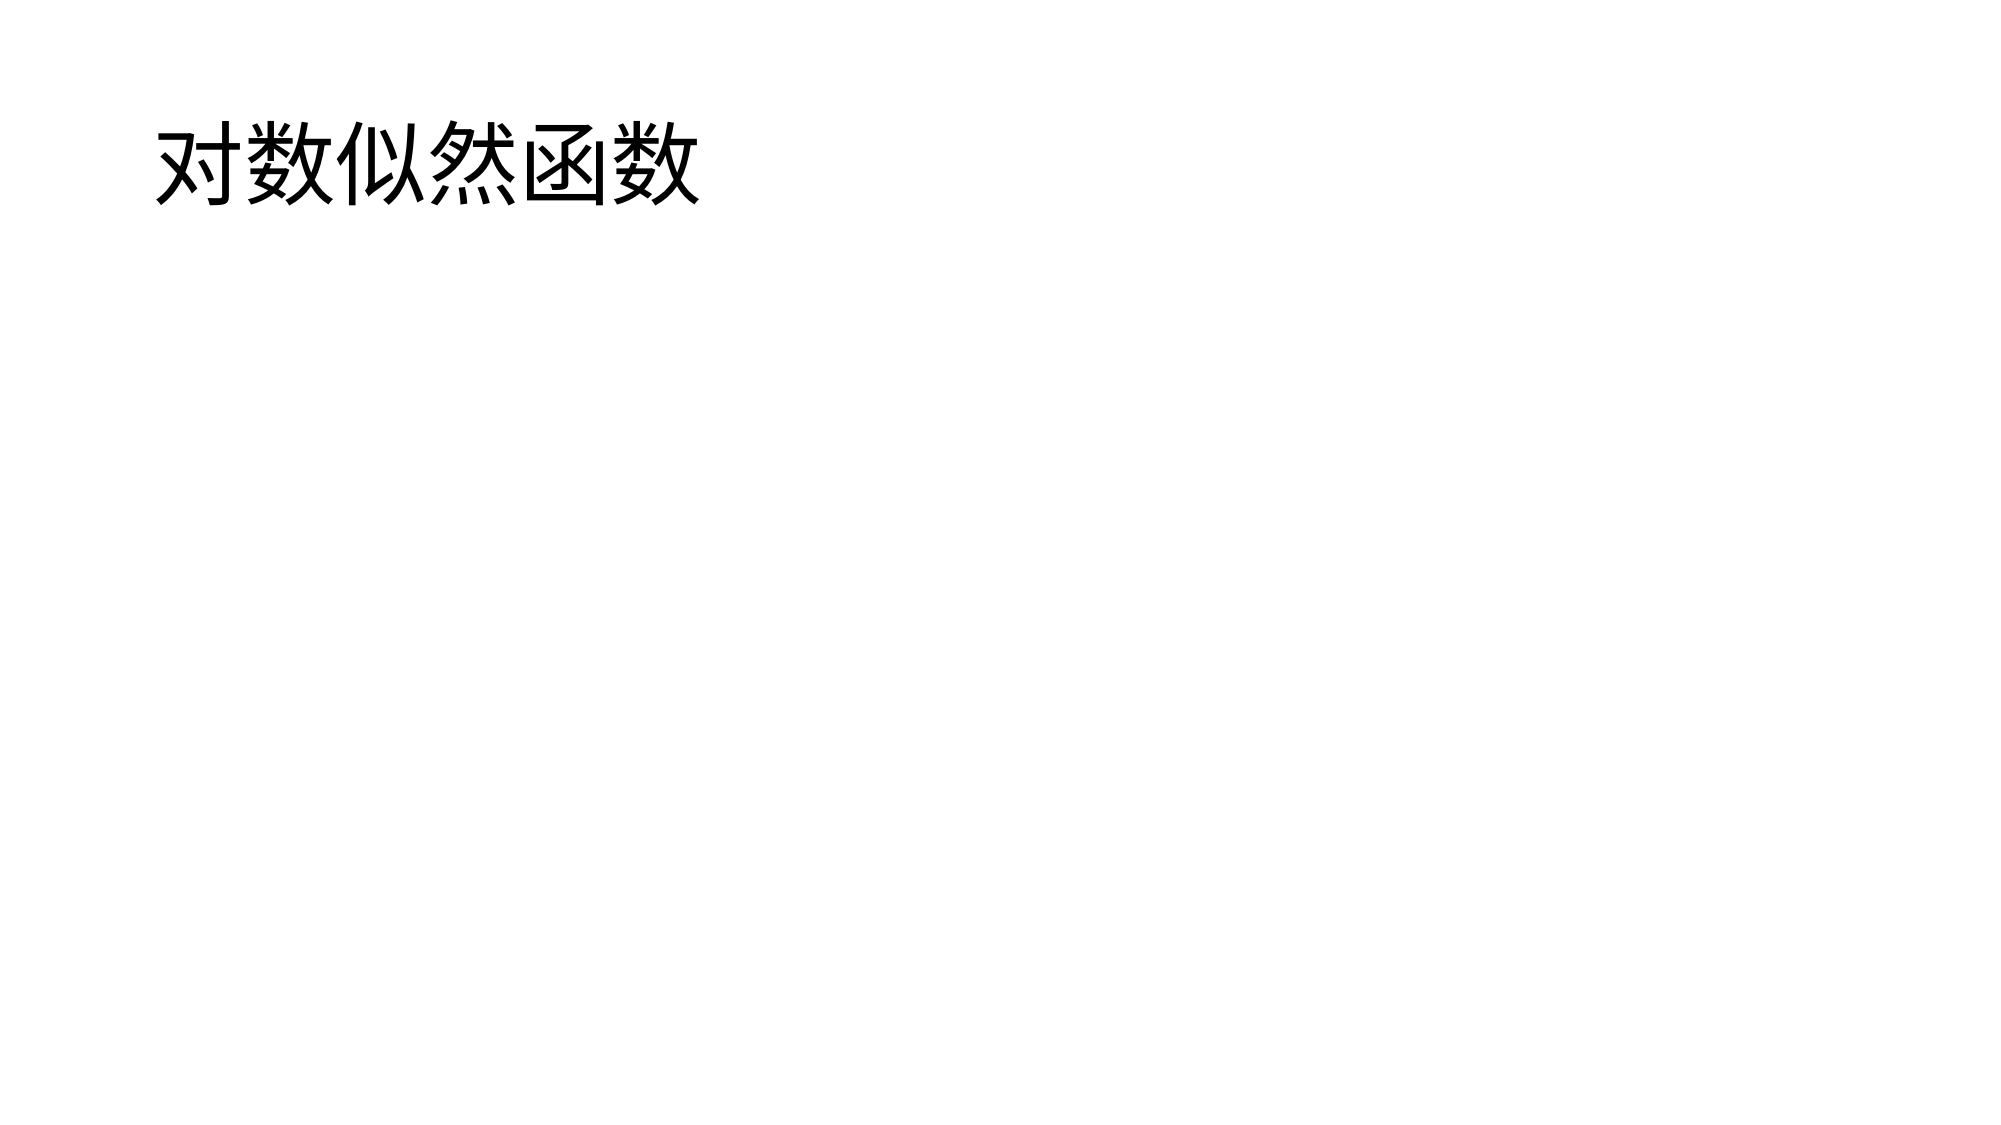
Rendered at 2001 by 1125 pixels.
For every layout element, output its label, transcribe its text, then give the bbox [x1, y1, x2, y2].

title 对数似然函数 [137, 59, 1863, 278]
